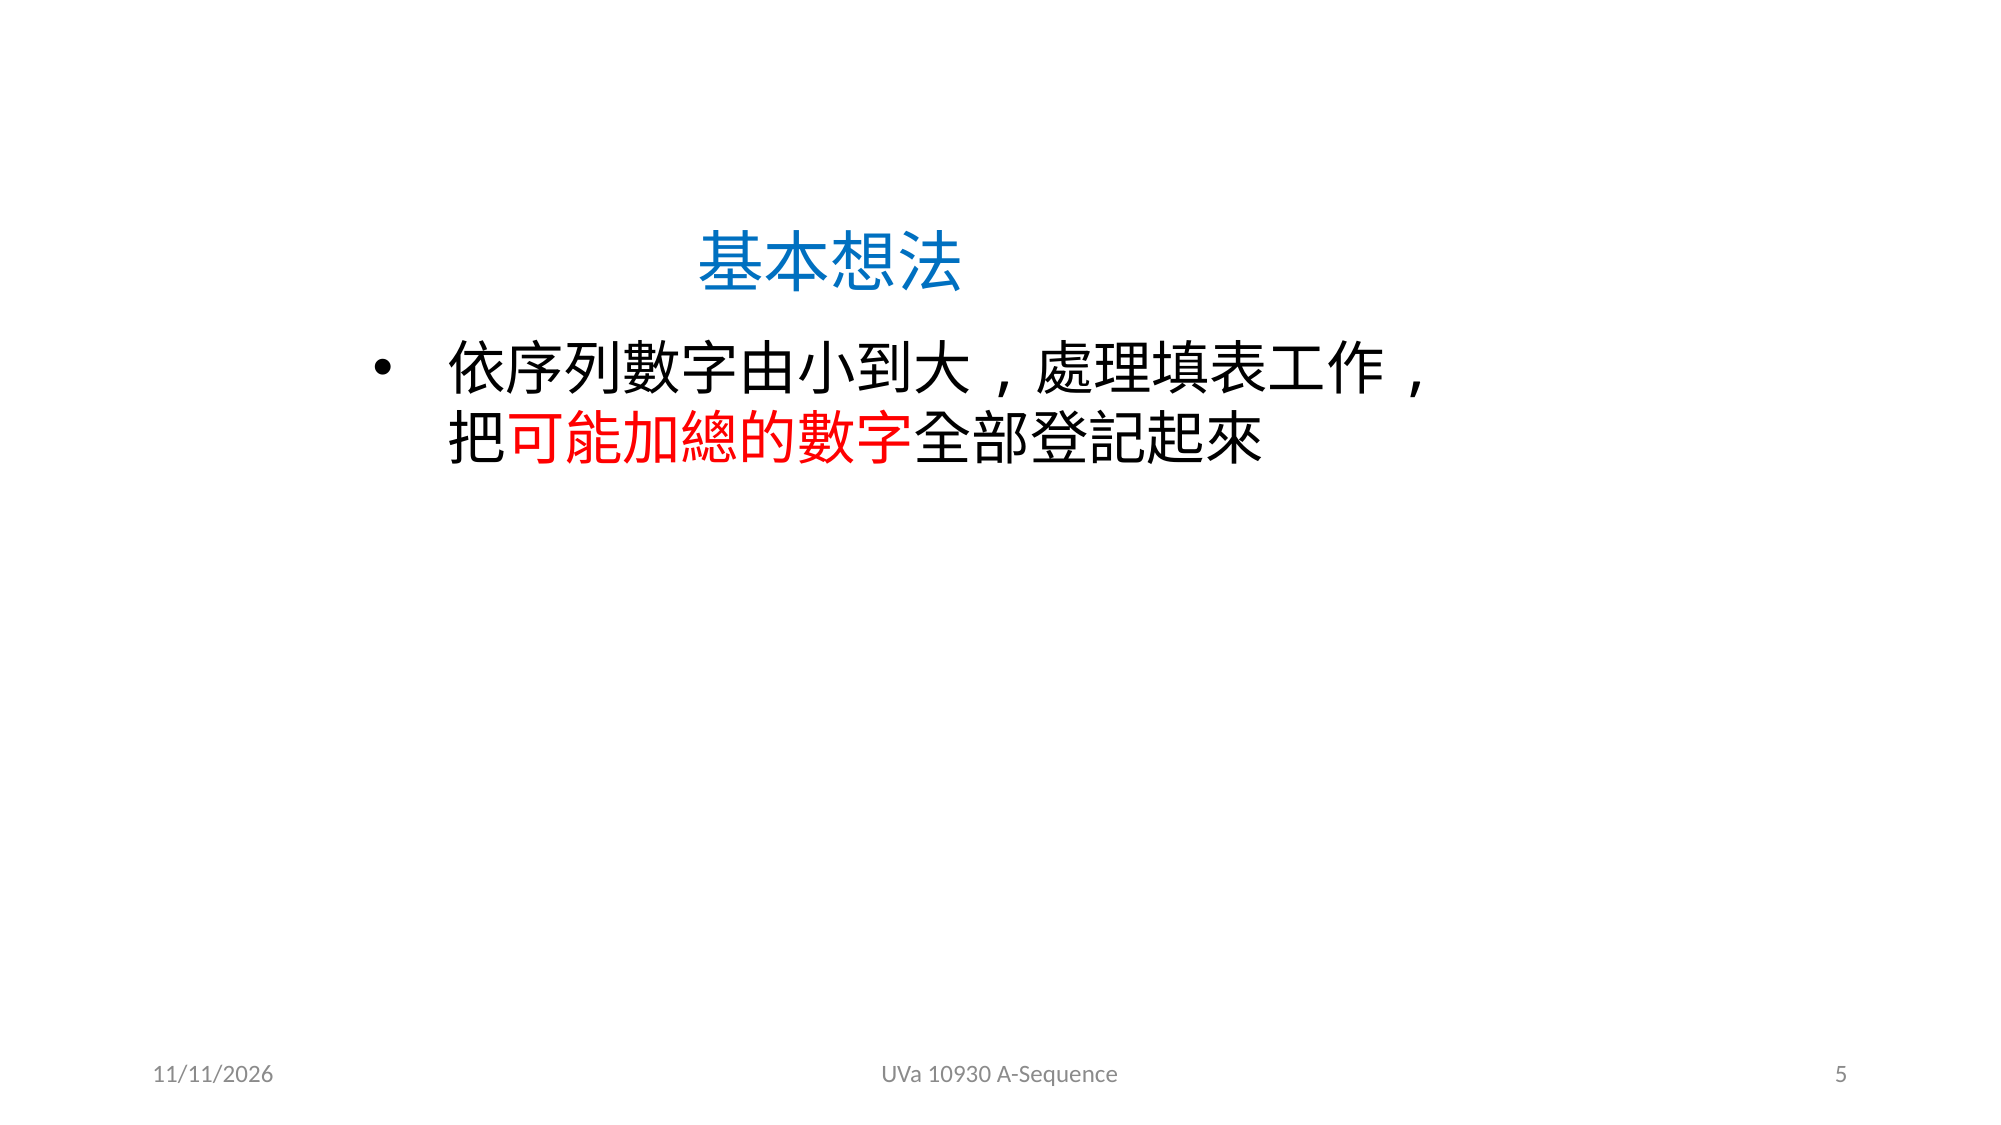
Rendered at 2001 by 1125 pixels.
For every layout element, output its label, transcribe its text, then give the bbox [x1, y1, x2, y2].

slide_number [137, 1042, 588, 1103]
text_box 依序列數字由小到大,處理填表工作,把可能加總的數字全部登記起來 [357, 323, 1504, 479]
slide_number 5 [1412, 1042, 1863, 1103]
footer UVa 10930 A-Sequence [662, 1042, 1338, 1103]
text_box 基本想法 [620, 212, 1041, 308]
